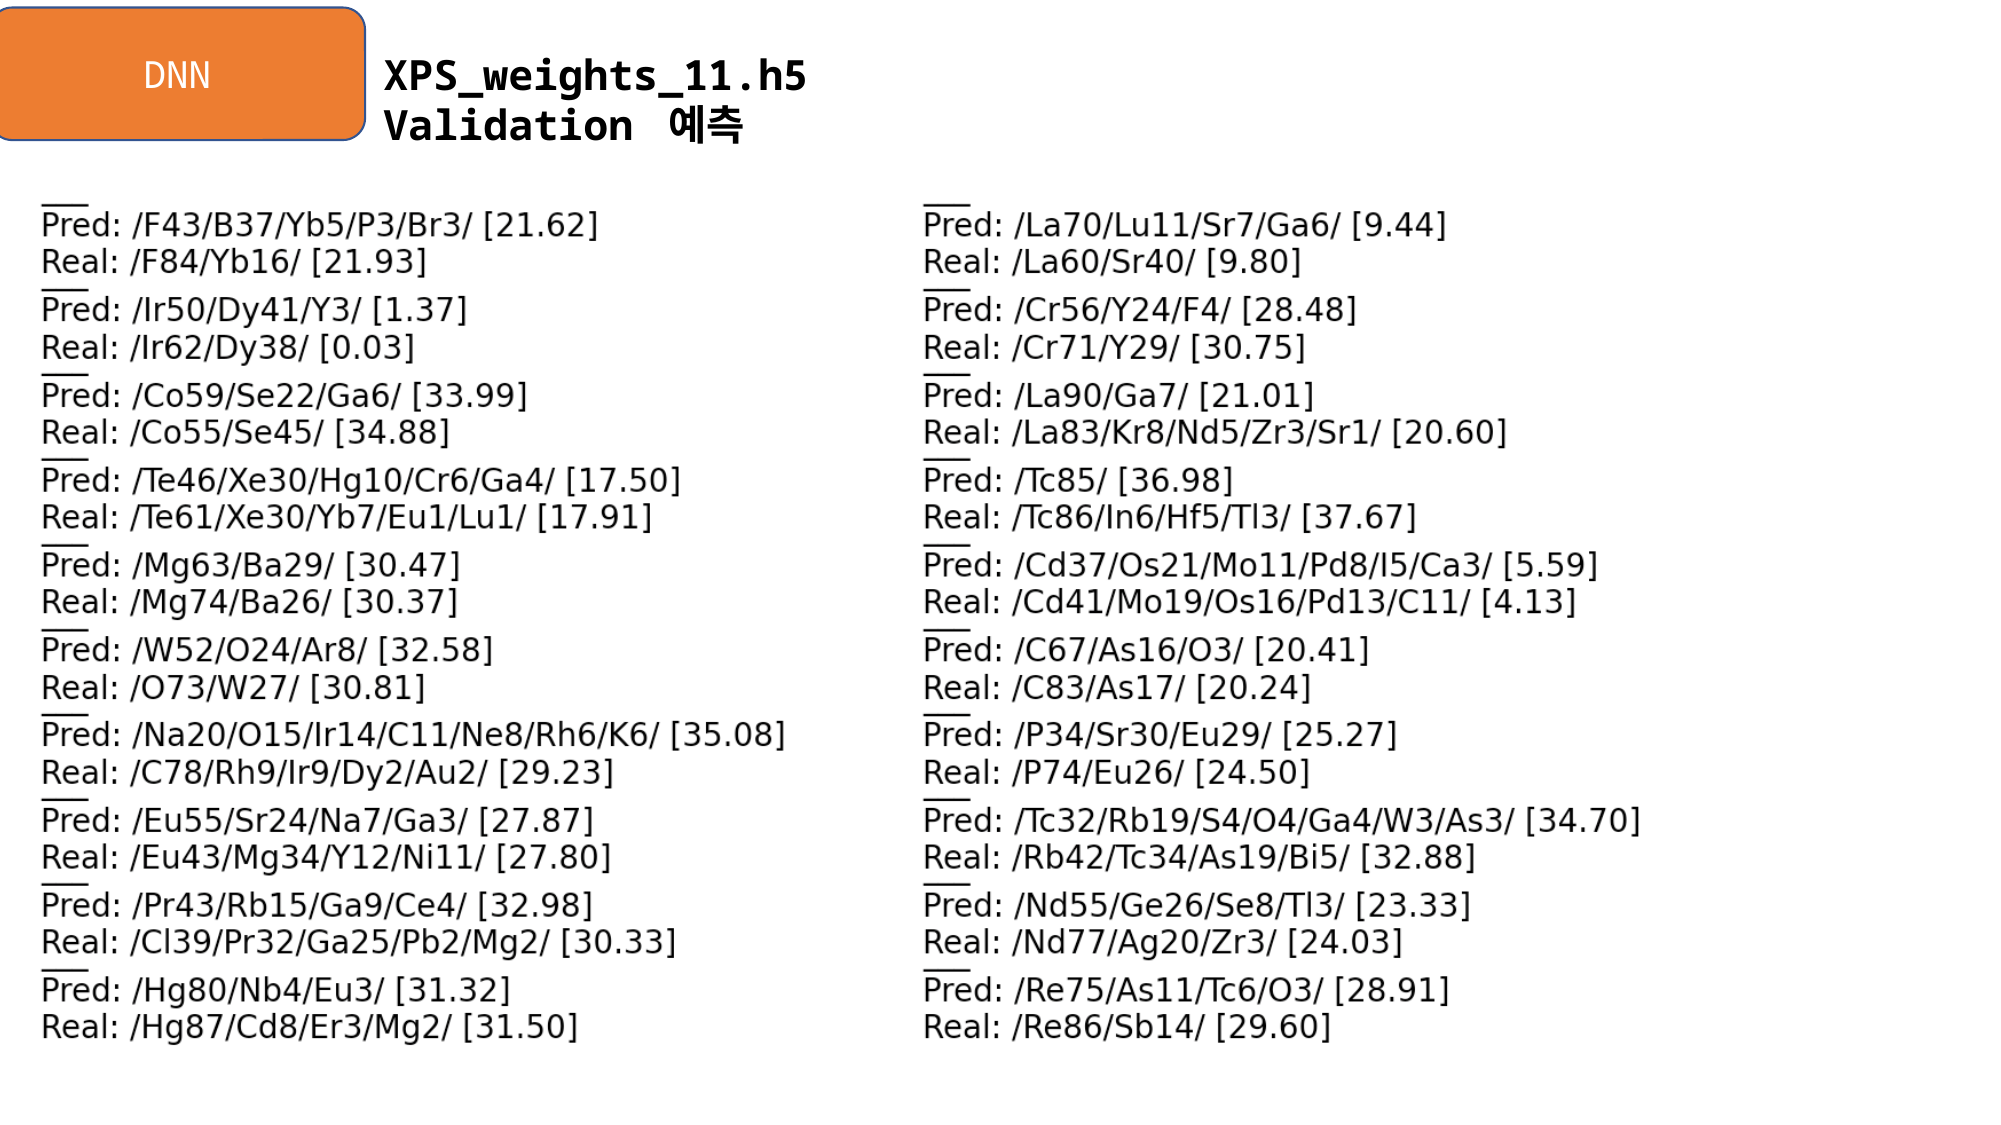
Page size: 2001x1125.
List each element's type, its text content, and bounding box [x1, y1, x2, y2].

text_box DNN [0, 6, 367, 142]
picture [20, 170, 1848, 1084]
text_box XPS_weights_11.h5 Validation 예측 [368, 40, 1545, 156]
